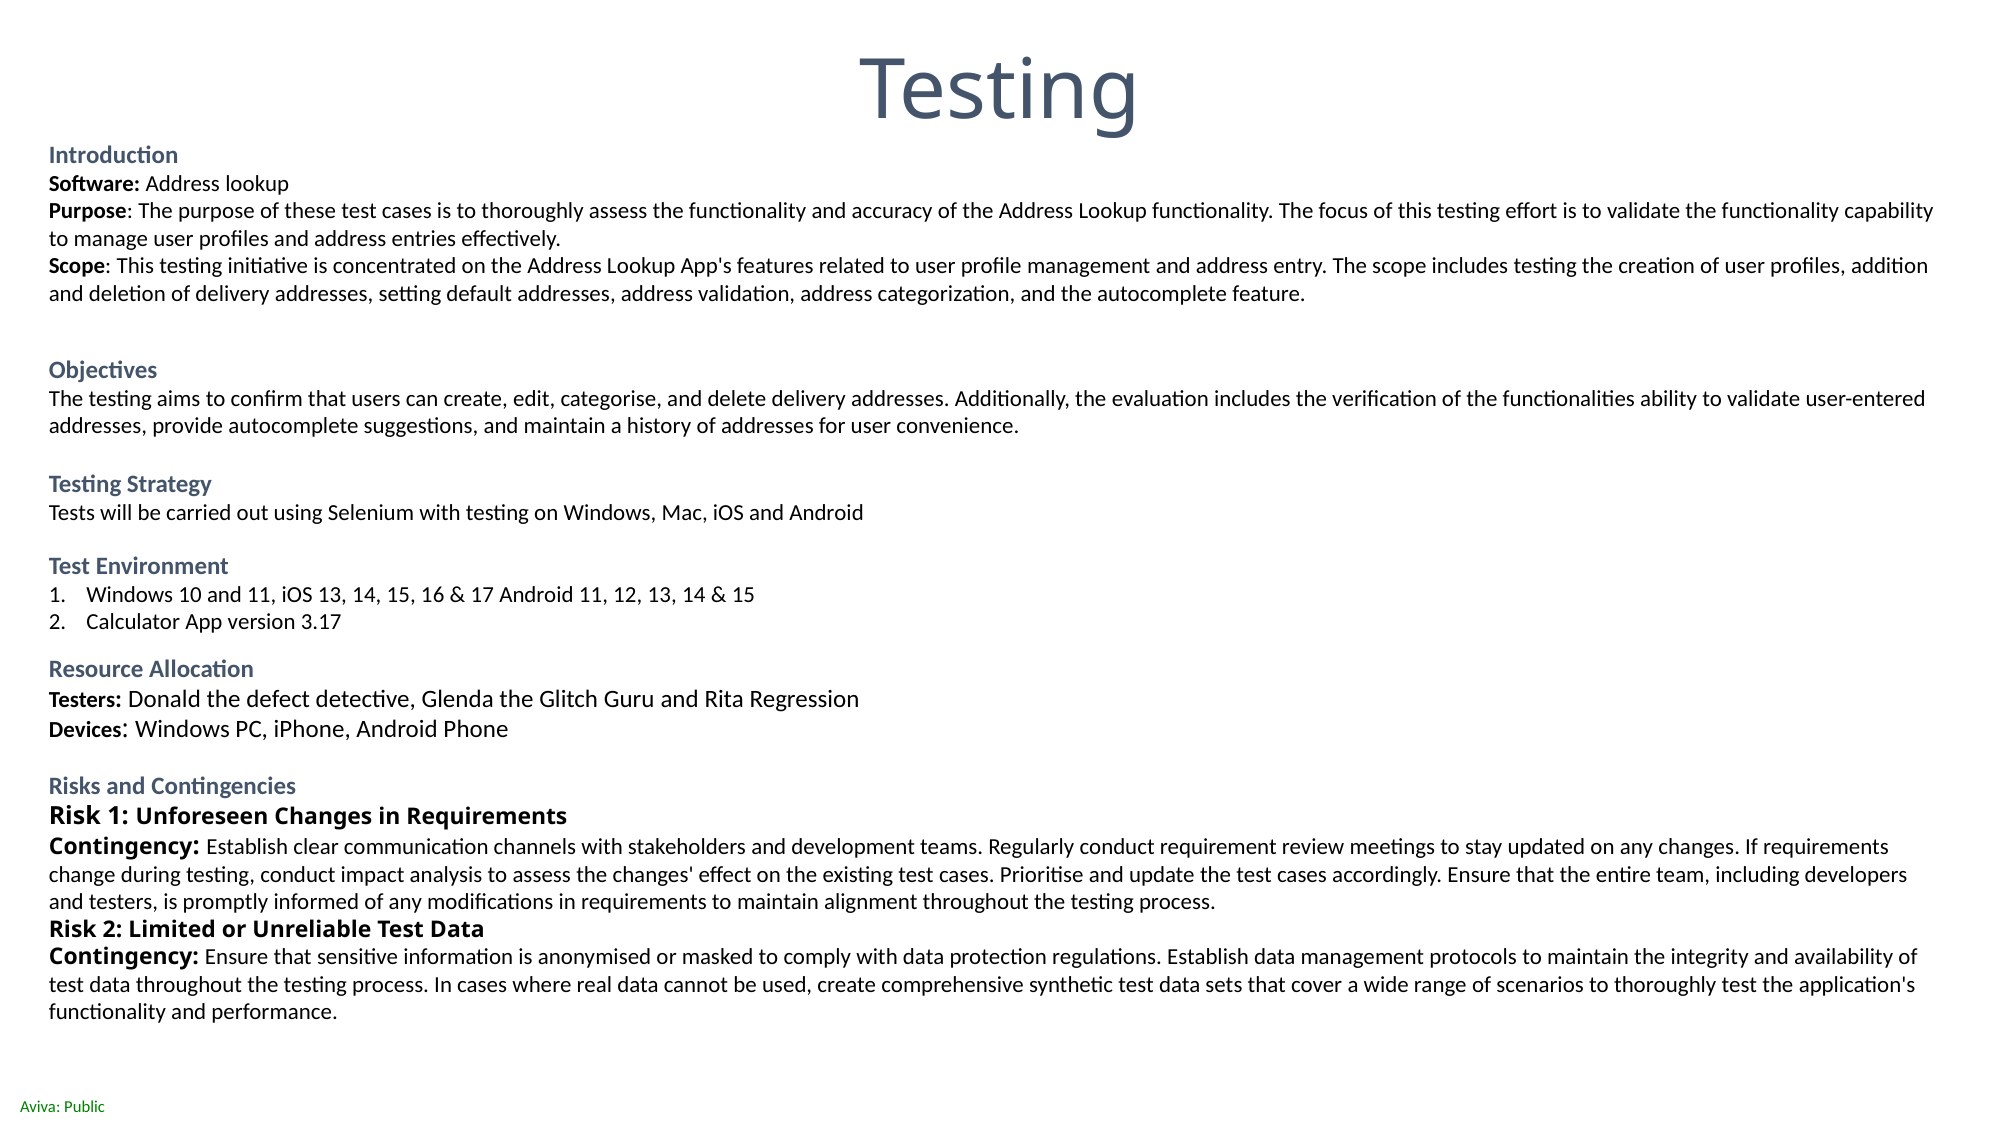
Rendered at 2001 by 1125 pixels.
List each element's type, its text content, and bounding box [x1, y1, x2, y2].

text_box Objectives The testing aims to confirm that users can create, edit, categorise, and delete delivery addresses. Additionally, the evaluation includes the verification of the functionalities ability to validate user-entered addresses, provide autocomplete suggestions, and maintain a history of addresses for user convenience. [34, 345, 1965, 446]
text_box Testing [123, 0, 1877, 130]
text_box Risks and Contingencies Risk 1: Unforeseen Changes in Requirements Contingency: Establish clear communication channels with stakeholders and development teams. Regularly conduct requirement review meetings to stay updated on any changes. If requirements change during testing, conduct impact analysis to assess the changes' effect on the existing test cases. Prioritise and update the test cases accordingly. Ensure that the entire team, including developers and testers, is promptly informed of any modifications in requirements to maintain alignment throughout the testing process. Risk 2: Limited or Unreliable Test Data Contingency: Ensure that sensitive information is anonymised or masked to comply with data protection regulations. Establish data management protocols to maintain the integrity and availability of test data throughout the testing process. In cases where real data cannot be used, create comprehensive synthetic test data sets that cover a wide range of scenarios to thoroughly test the application's functionality and performance. [34, 762, 1948, 1032]
text_box Introduction Software: Address lookup Purpose: The purpose of these test cases is to thoroughly assess the functionality and accuracy of the Address Lookup functionality. The focus of this testing effort is to validate the functionality capability to manage user profiles and address entries effectively. Scope: This testing initiative is concentrated on the Address Lookup App's features related to user profile management and address entry. The scope includes testing the creation of user profiles, addition and deletion of delivery addresses, setting default addresses, address validation, address categorization, and the autocomplete feature. [34, 130, 1965, 313]
text_box Resource Allocation Testers: Donald the defect detective, Glenda the Glitch Guru and Rita Regression Devices: Windows PC, iPhone, Android Phone [34, 645, 1948, 750]
text_box Testing Strategy Tests will be carried out using Selenium with testing on Windows, Mac, iOS and Android [34, 459, 1924, 533]
text_box Test Environment Windows 10 and 11, iOS 13, 14, 15, 16 & 17 Android 11, 12, 13, 14 & 15 Calculator App version 3.17 [34, 542, 1924, 642]
